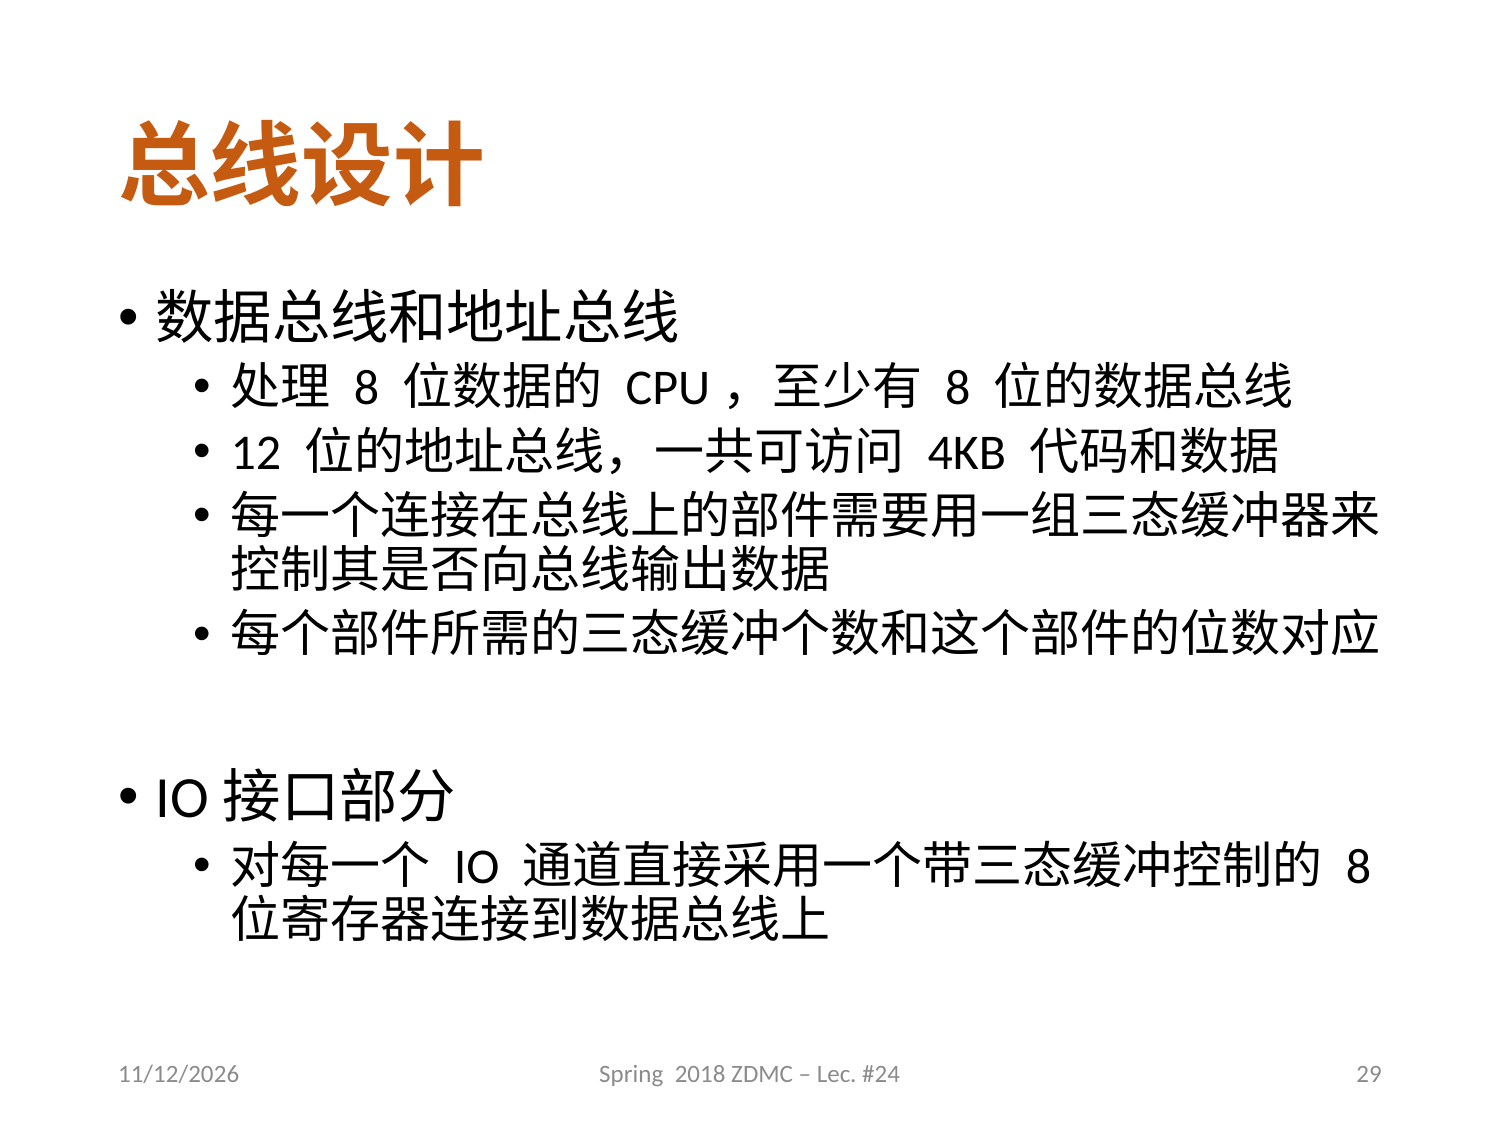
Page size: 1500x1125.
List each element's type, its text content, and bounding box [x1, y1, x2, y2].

list 数据总线和地址总线 处理 8 位数据的 CPU，至少有 8 位的数据总线 12 位的地址总线，一共可访问 4KB 代码和数据 每一个连接在总线上的部件需要用一组三态缓冲器来控制其是否向总线输出数据 每个部件所需的三态缓冲个数和这个部件的位数对应 IO接口部分 对每一个 IO 通道直接采用一个带三态缓冲控制的 8 位寄存器连接到数据总线上 [103, 280, 1416, 966]
footer Spring 2018 ZDMC – Lec. #24 [496, 1042, 1004, 1103]
slide_number 29 [1059, 1042, 1397, 1103]
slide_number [103, 1042, 441, 1103]
title 总线设计 [103, 59, 1397, 278]
